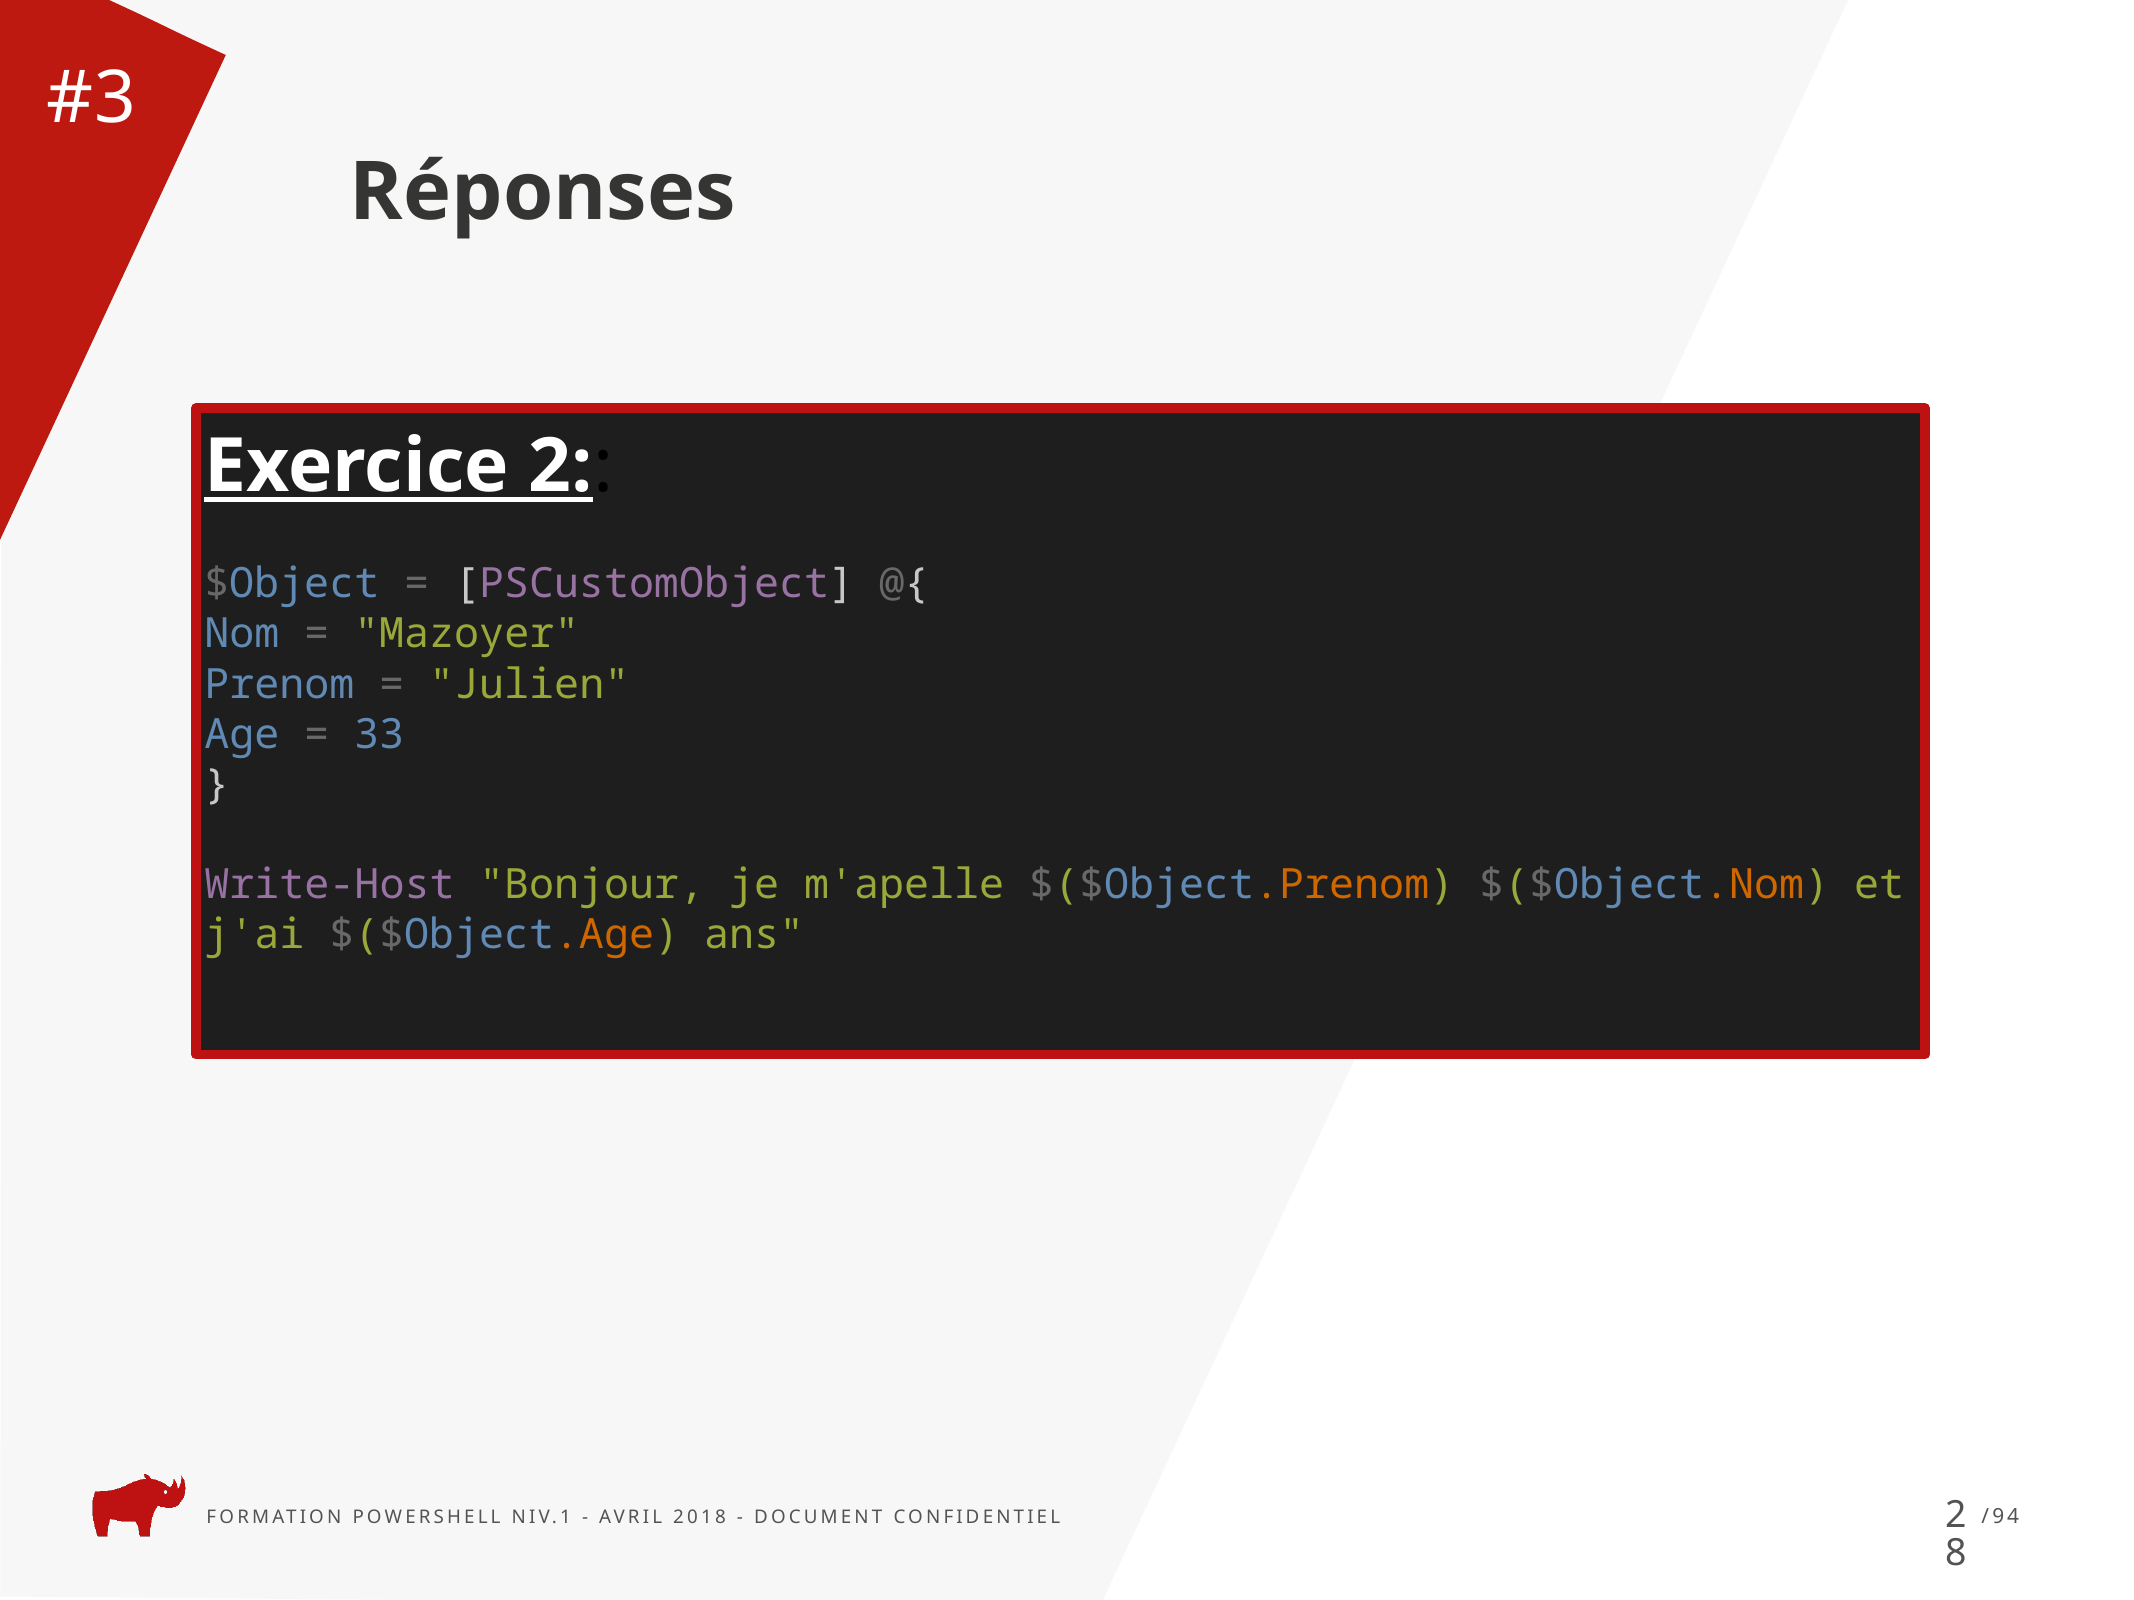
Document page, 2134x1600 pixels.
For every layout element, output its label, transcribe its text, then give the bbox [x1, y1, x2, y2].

picture [44, 1440, 230, 1572]
text_box #3 [38, 40, 145, 145]
slide_number 28 [1936, 1482, 1979, 1538]
text_box Exercice 2:: $Object = [PSCustomObject] @{ Nom = "Mazoyer" Prenom = "Julien" Age = 33 } Write-Host "Bonjour, je m'apelle $($Object.Prenom) $($Object.Nom) et j'ai $($Object.Age) ans" [194, 406, 1927, 1057]
text_box [208, 252, 2090, 1482]
title Réponses [340, 0, 2134, 246]
